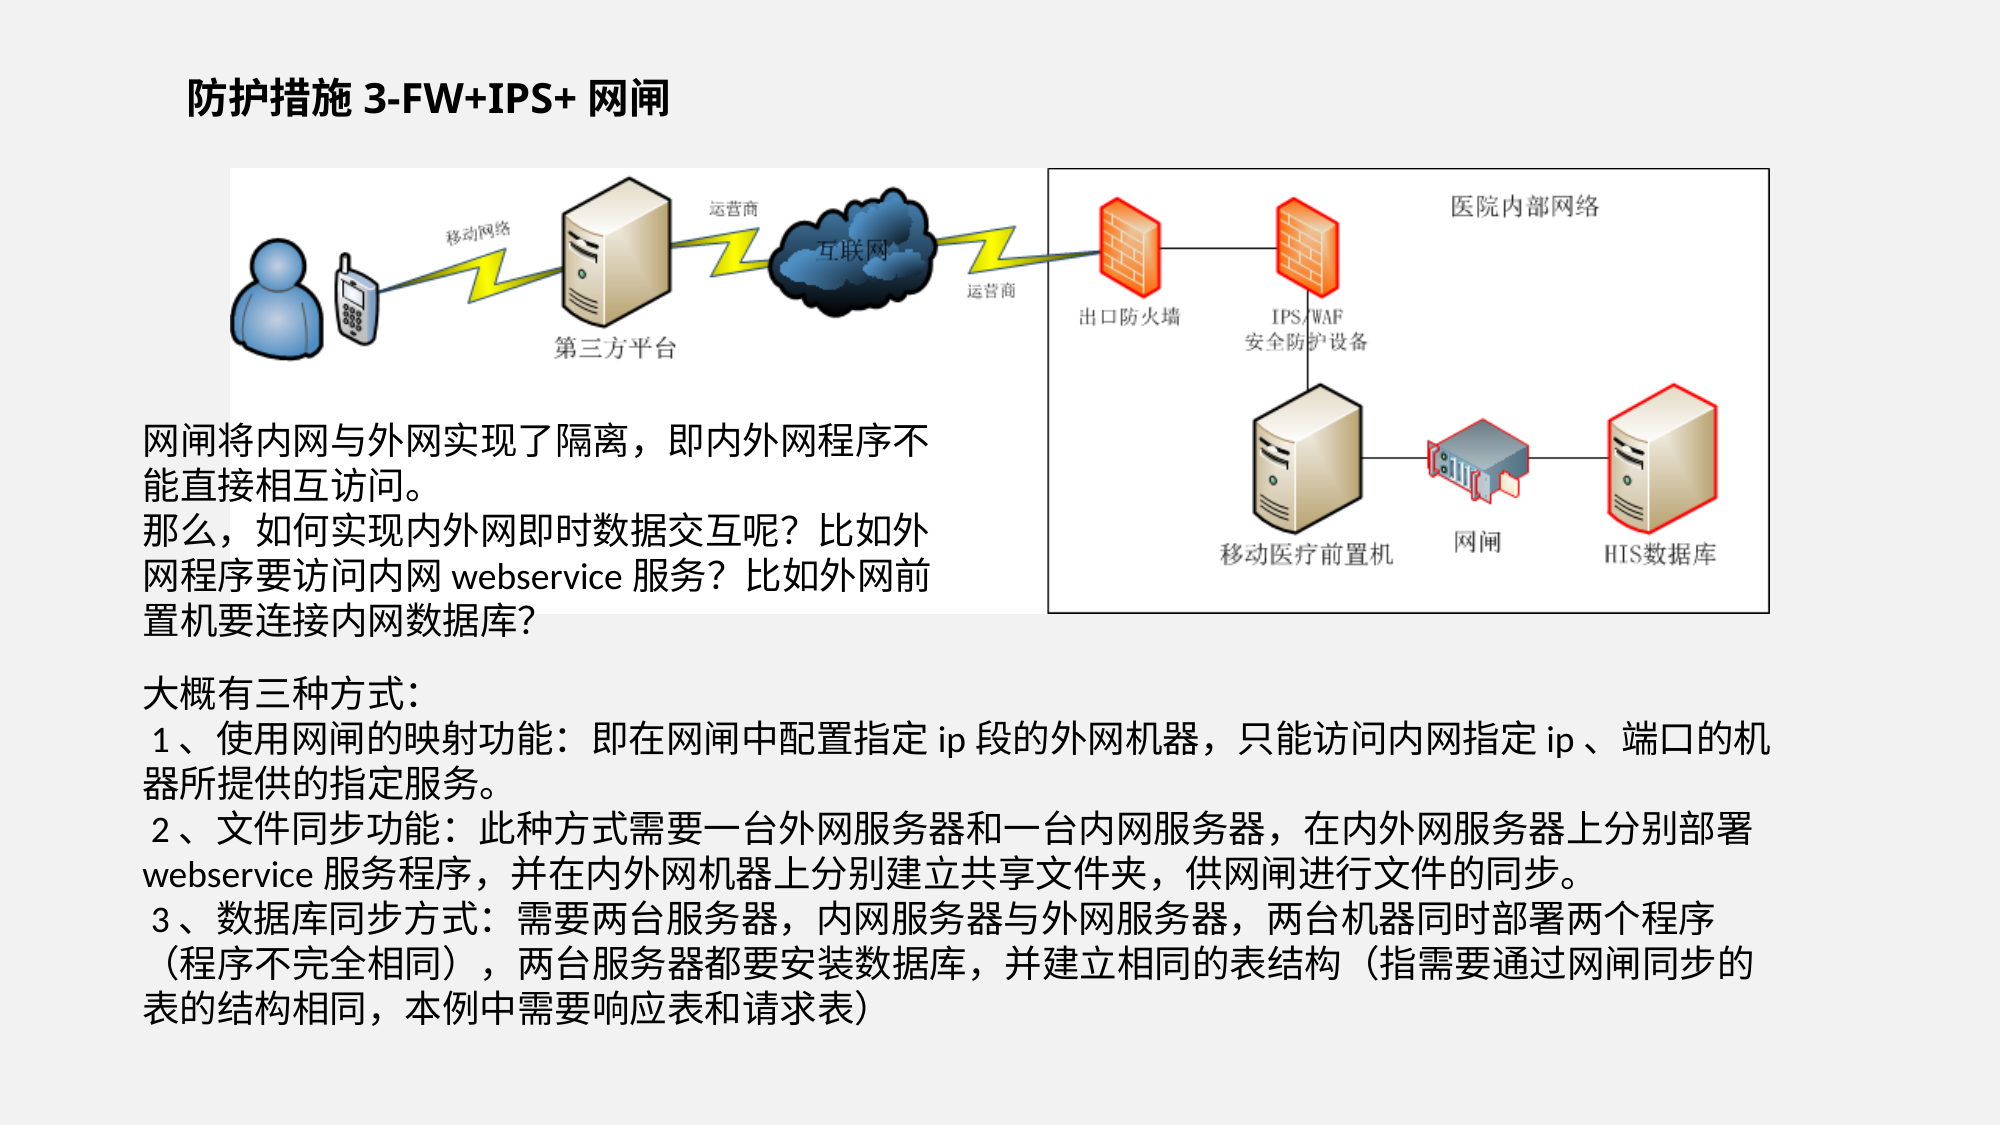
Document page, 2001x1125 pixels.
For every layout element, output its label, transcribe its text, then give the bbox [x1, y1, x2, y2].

picture [230, 168, 1770, 614]
text_box 网闸将内网与外网实现了隔离，即内外网程序不能直接相互访问。 那么，如何实现内外网即时数据交互呢？比如外网程序要访问内网webservice服务？比如外网前置机要连接内网数据库？ [127, 409, 967, 650]
text_box 大概有三种方式： 1、使用网闸的映射功能：即在网闸中配置指定ip段的外网机器，只能访问内网指定ip、端口的机器所提供的指定服务。 2、文件同步功能：此种方式需要一台外网服务器和一台内网服务器，在内外网服务器上分别部署webservice服务程序，并在内外网机器上分别建立共享文件夹，供网闸进行文件的同步。 3、数据库同步方式：需要两台服务器，内网服务器与外网服务器，两台机器同时部署两个程序（程序不完全相同），两台服务器都要安装数据库，并建立相同的表结构（指需要通过网闸同步的表的结构相同，本例中需要响应表和请求表） [127, 662, 1798, 1037]
text_box 防护措施3-FW+IPS+网闸 [171, 63, 687, 129]
